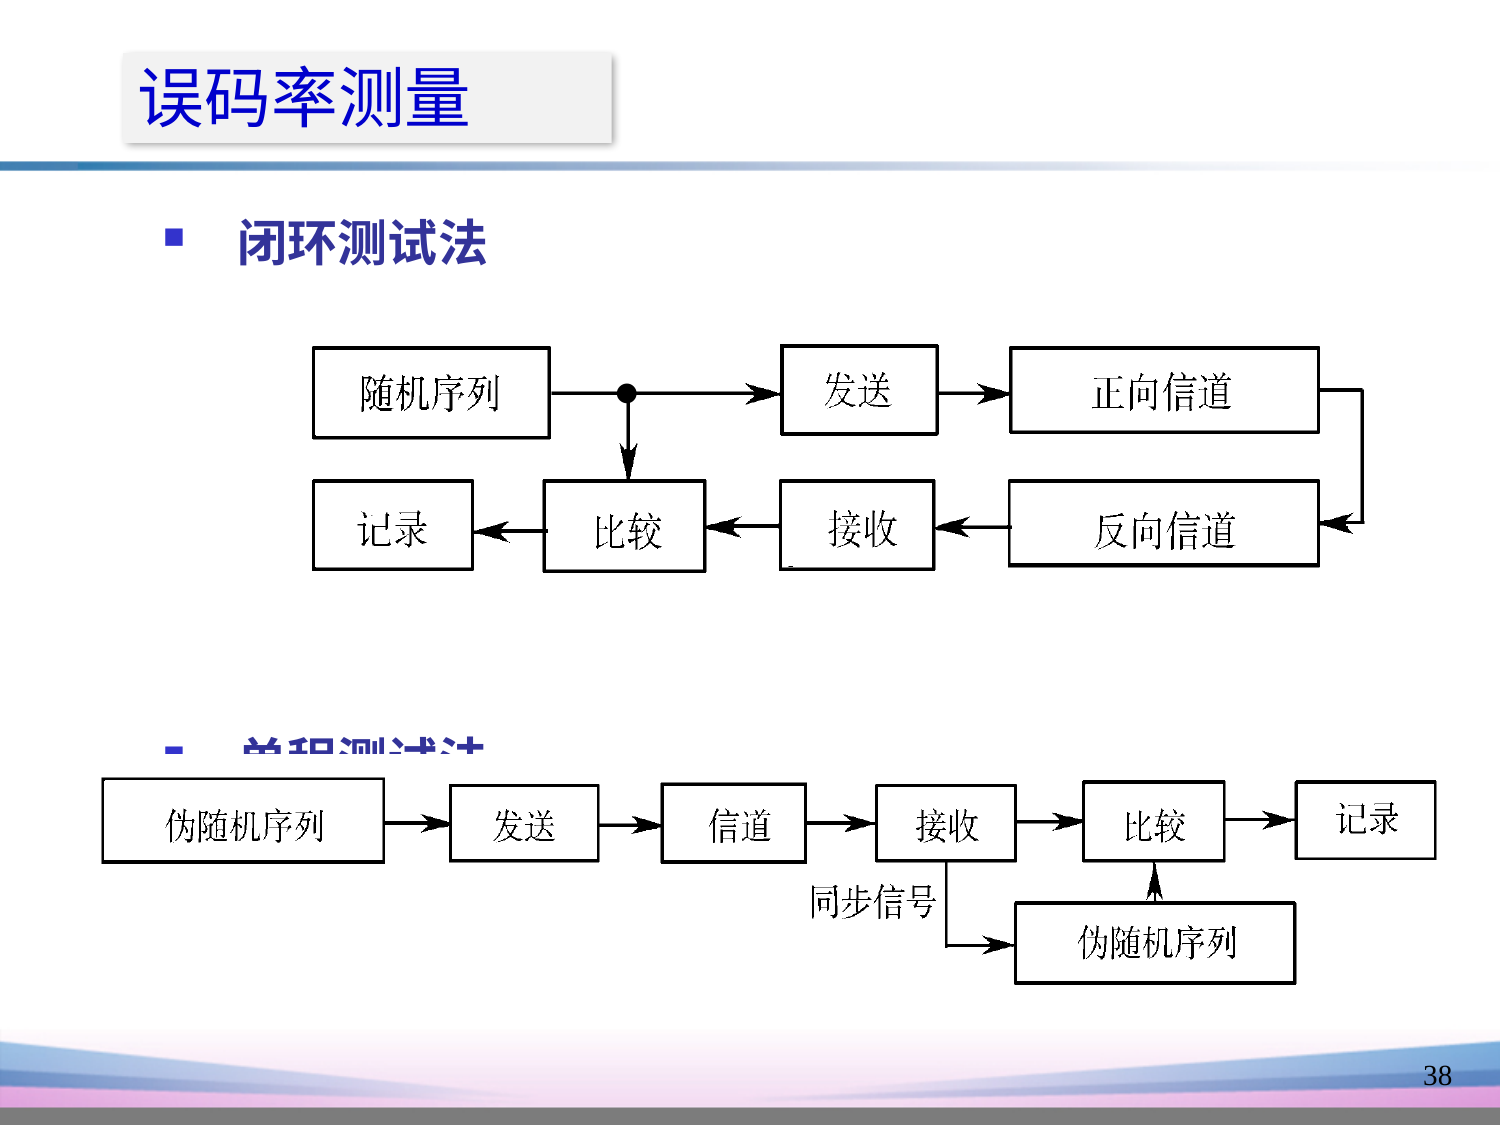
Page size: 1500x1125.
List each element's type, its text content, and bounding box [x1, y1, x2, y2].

picture [0, 0, 1500, 1125]
list 闭环测试法 单程测试法 [129, 204, 1281, 752]
slide_number 38 [1154, 1023, 1468, 1100]
text_box 误码率测量 [123, 53, 612, 143]
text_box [299, 318, 1371, 578]
